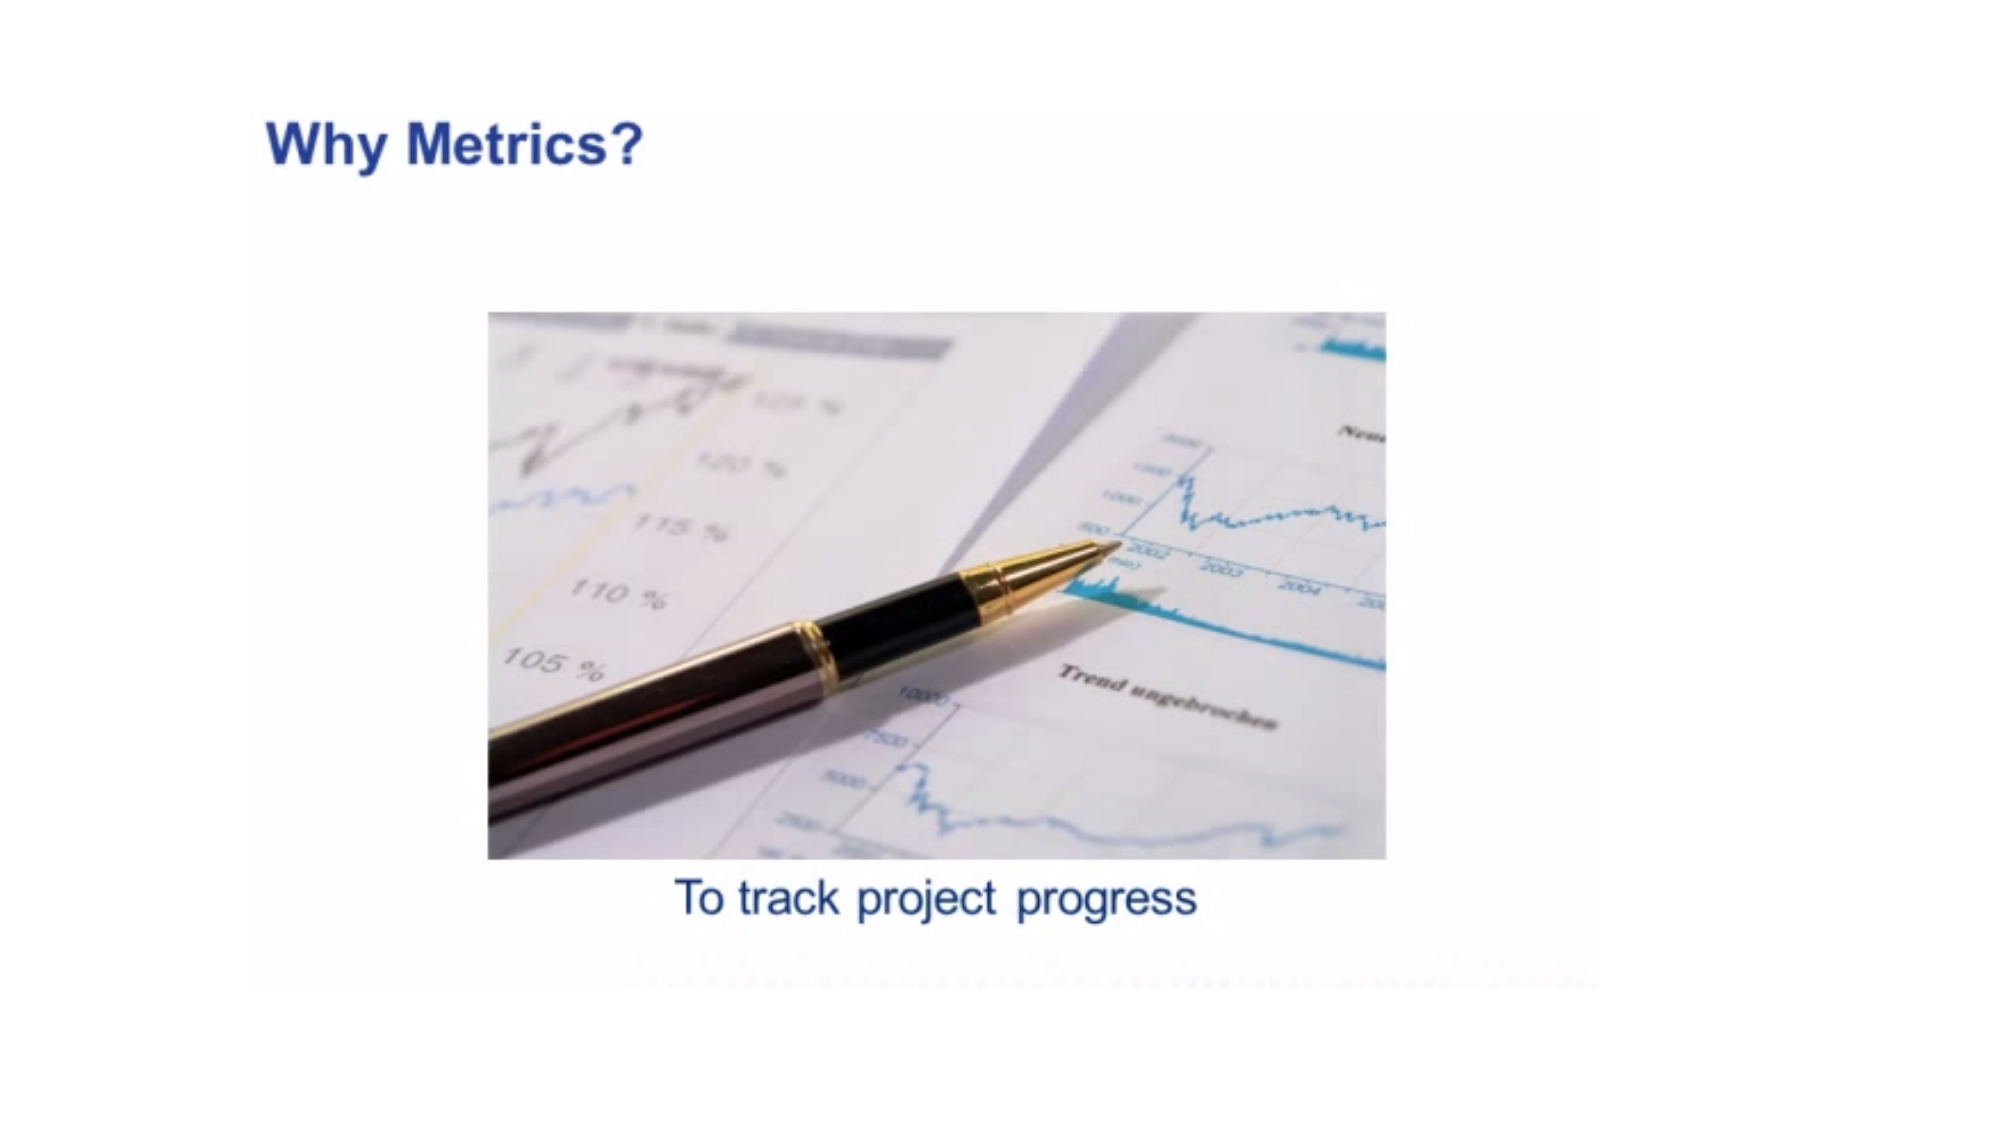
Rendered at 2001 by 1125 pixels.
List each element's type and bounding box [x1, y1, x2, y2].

picture [249, 112, 1599, 988]
